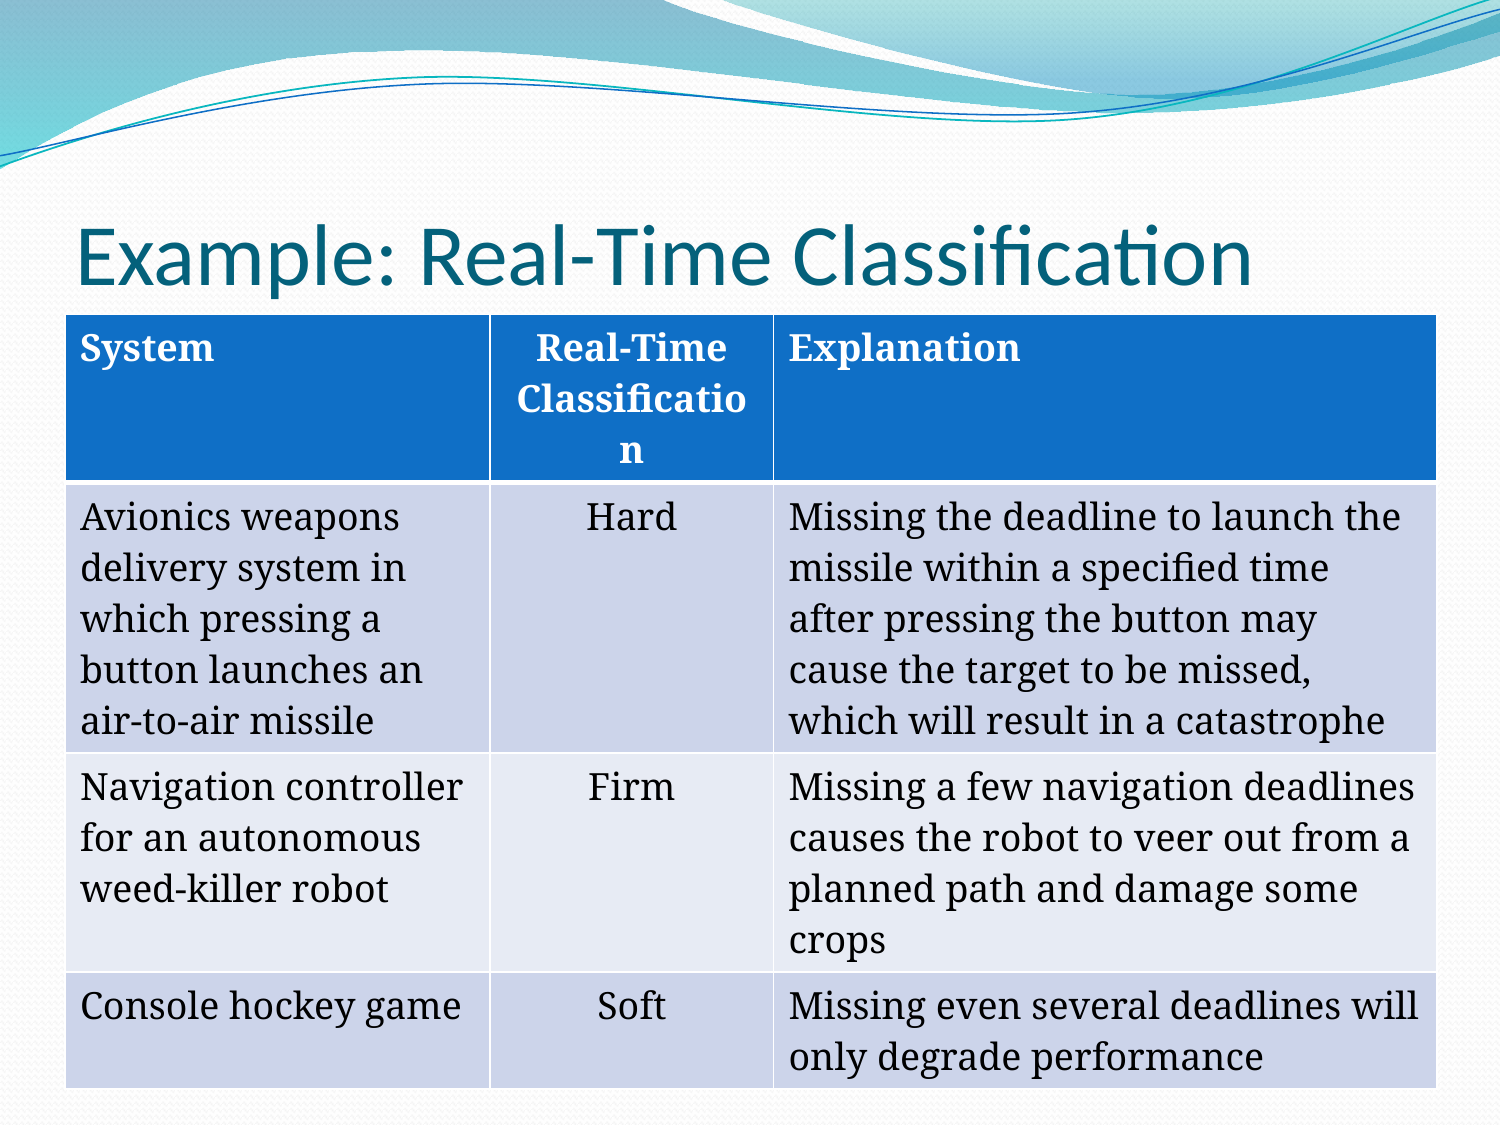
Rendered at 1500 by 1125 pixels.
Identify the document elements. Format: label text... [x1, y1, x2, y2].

table_cell Missing even several deadlines will only degrade performance [774, 973, 1436, 1088]
table_cell Avionics weapons delivery system in which pressing a button launches an air-to-air missile [66, 485, 489, 752]
table_cell Hard [491, 485, 773, 752]
table_cell Console hockey game [66, 973, 489, 1088]
table_cell Soft [491, 973, 773, 1088]
table_cell Missing a few navigation deadlines causes the robot to veer out from a planned path and damage some crops [774, 754, 1436, 971]
table_cell Firm [491, 754, 773, 971]
table_header Real-Time Classification [491, 315, 773, 480]
table_header Explanation [774, 315, 1436, 480]
table_cell Missing the deadline to launch the missile within a specified time after pressing the button may cause the target to be missed, which will result in a catastrophe [774, 485, 1436, 752]
title Example: Real-Time Classification [75, 115, 1425, 303]
table_header System [66, 315, 489, 480]
table_cell Navigation controller for an autonomous weed-killer robot [66, 754, 489, 971]
